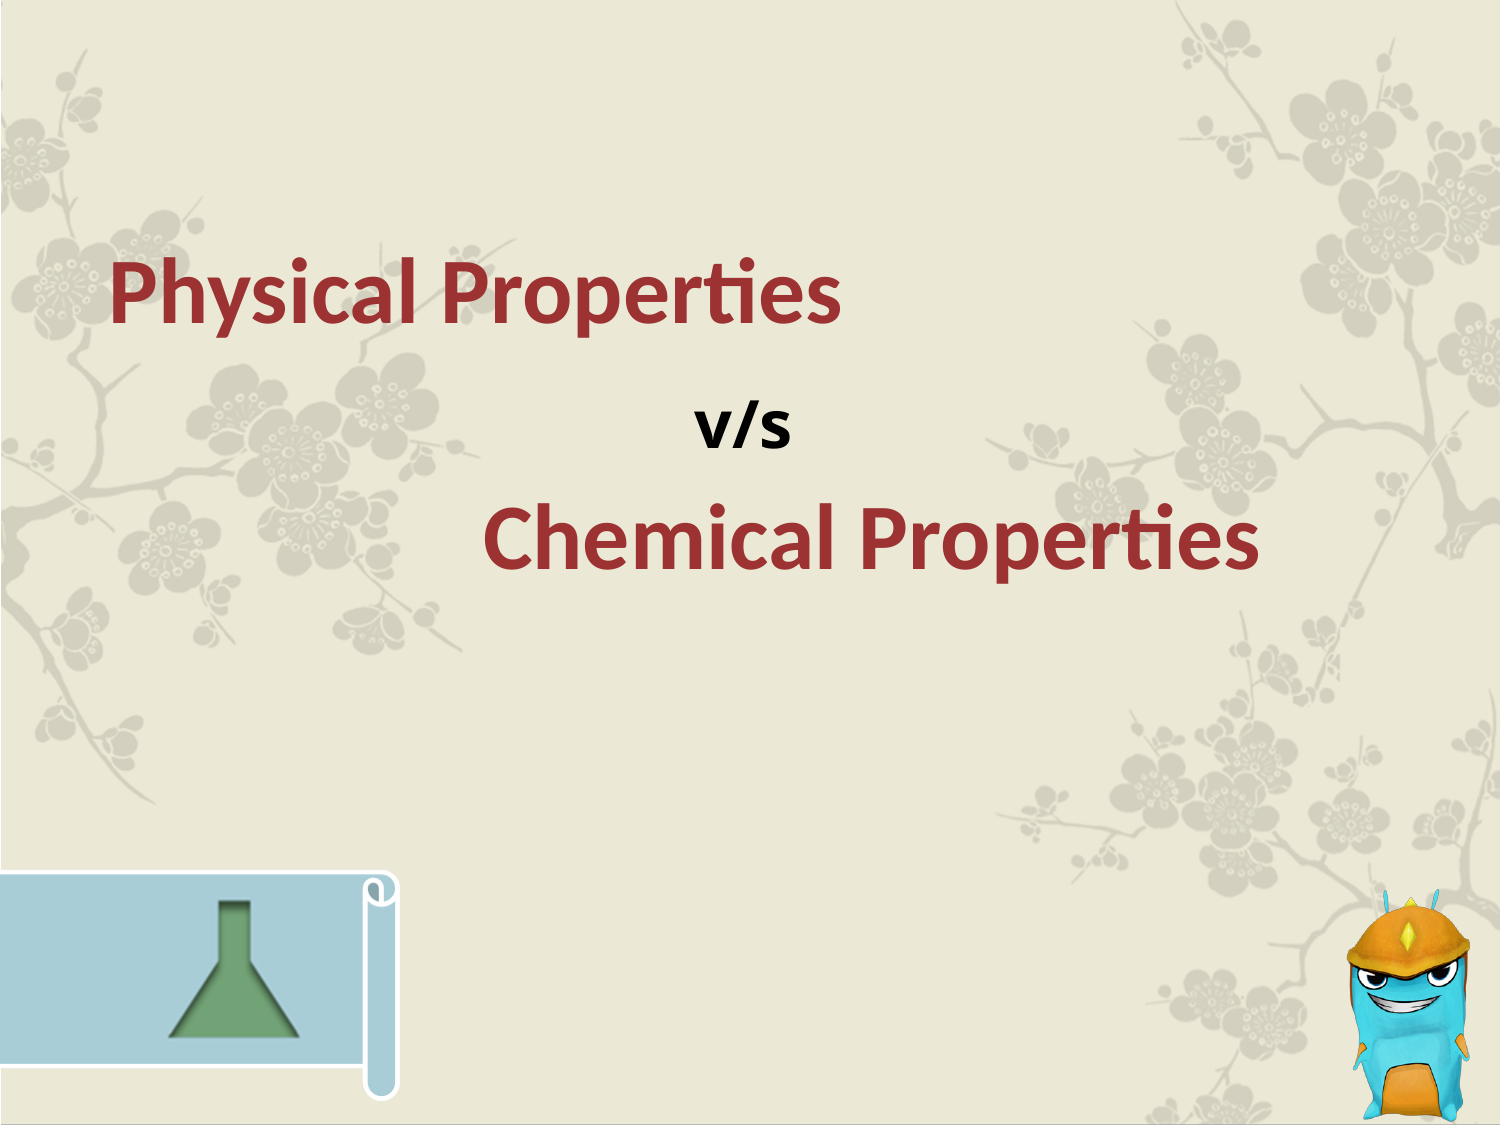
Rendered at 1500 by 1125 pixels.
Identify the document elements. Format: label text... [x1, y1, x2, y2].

text_box Chemical Properties [468, 468, 1477, 596]
text_box v/s [679, 374, 821, 468]
text_box Physical Properties [93, 222, 1032, 350]
picture [0, 0, 1500, 1125]
